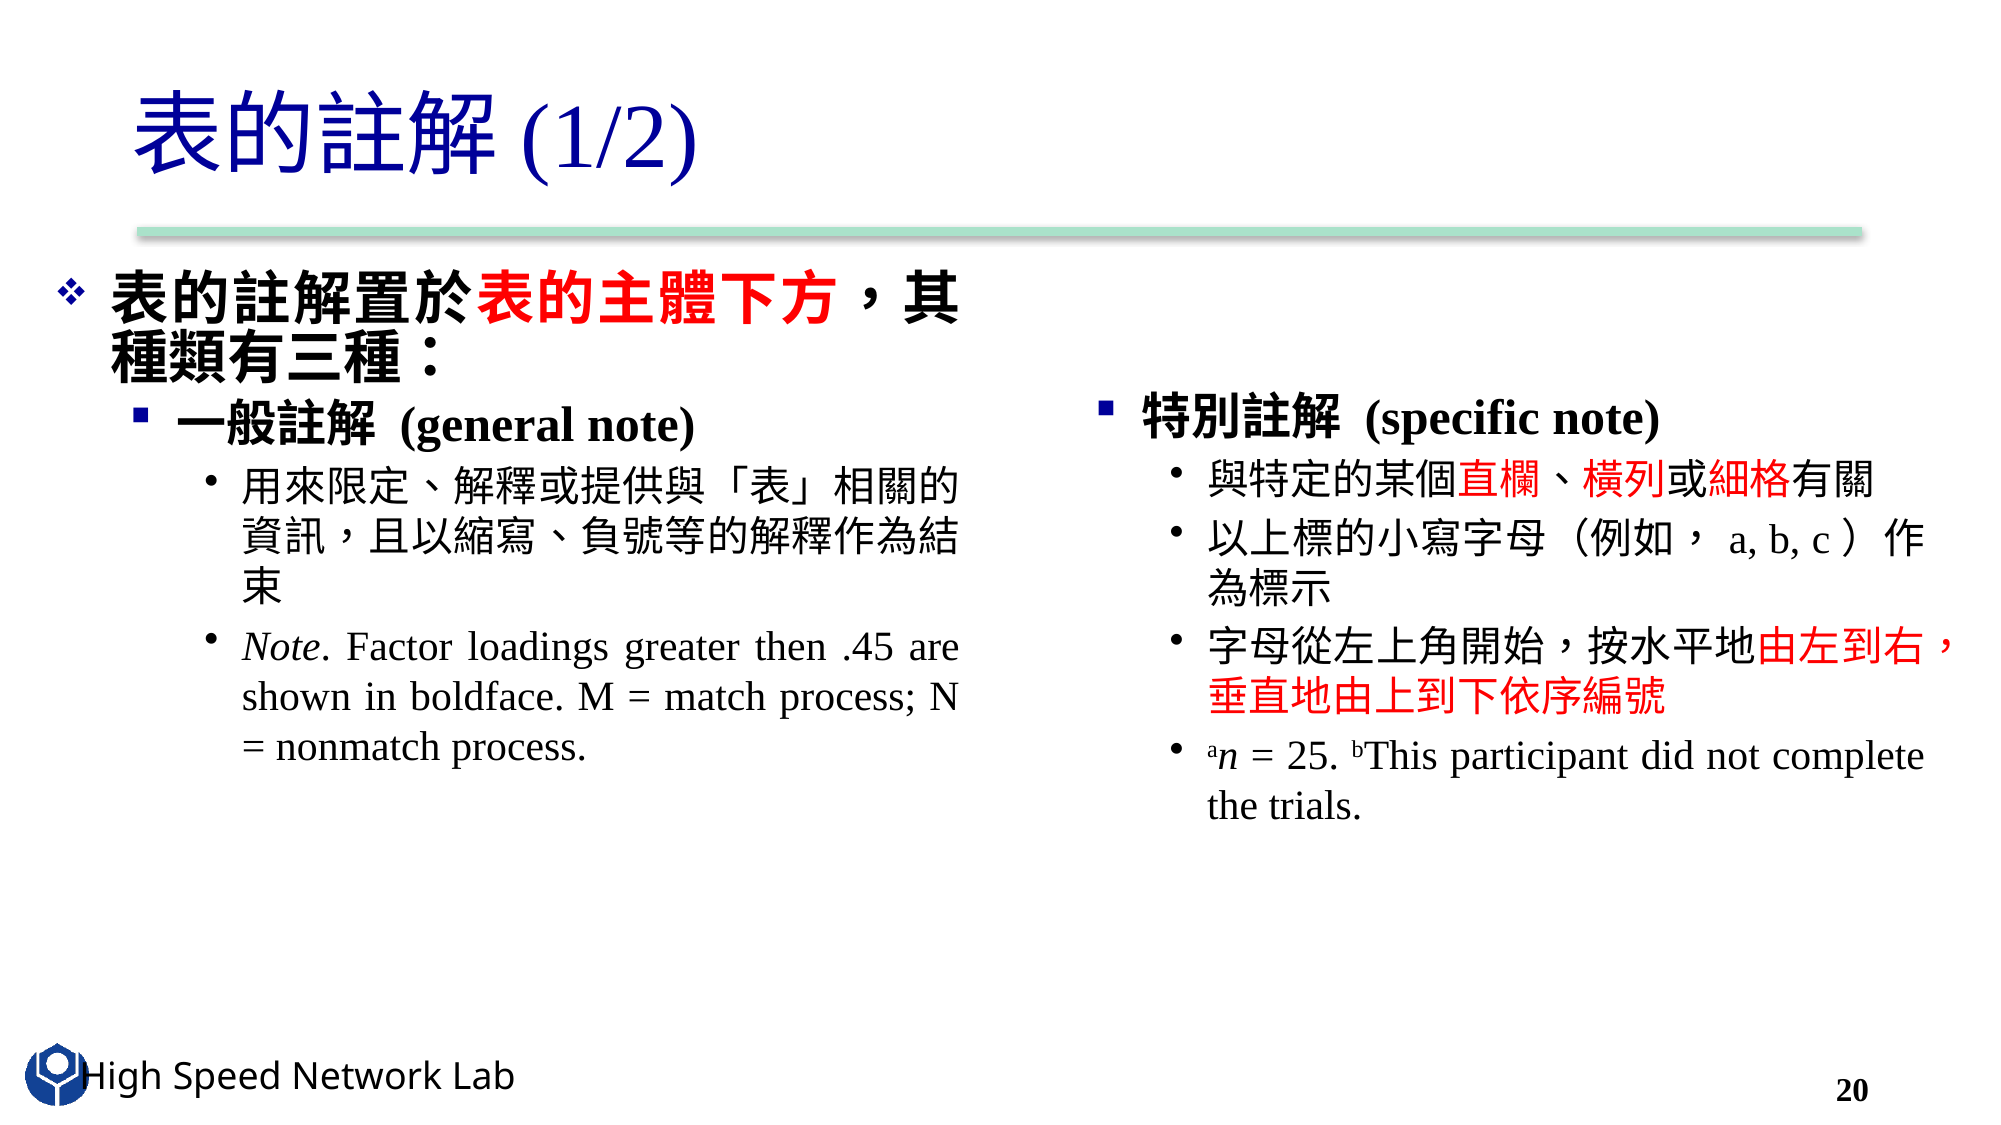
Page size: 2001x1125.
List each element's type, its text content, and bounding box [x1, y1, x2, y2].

picture [25, 1043, 89, 1106]
list 表的註解置於表的主體下方，其種類有三種： 一般註解 (general note) 用來限定、解釋或提供與「表」相關的資訊，且以縮寫、負號等的解釋作為結束 Note. Factor loadings greater then .45 are shown in boldface. M = match process; N = nonmatch process. 特別註解 (specific note) 與特定的某個直欄、橫列或細格有關 以上標的小寫字母（例如，a, b, c）作為標示 字母從左上角開始，按水平地由左到右，垂直地由上到下依序編號 an = 25. bThis participant did not complete the trials. [39, 264, 1941, 1027]
title 表的註解(1/2) [116, 37, 1817, 225]
slide_number 20 [1820, 1059, 1969, 1106]
